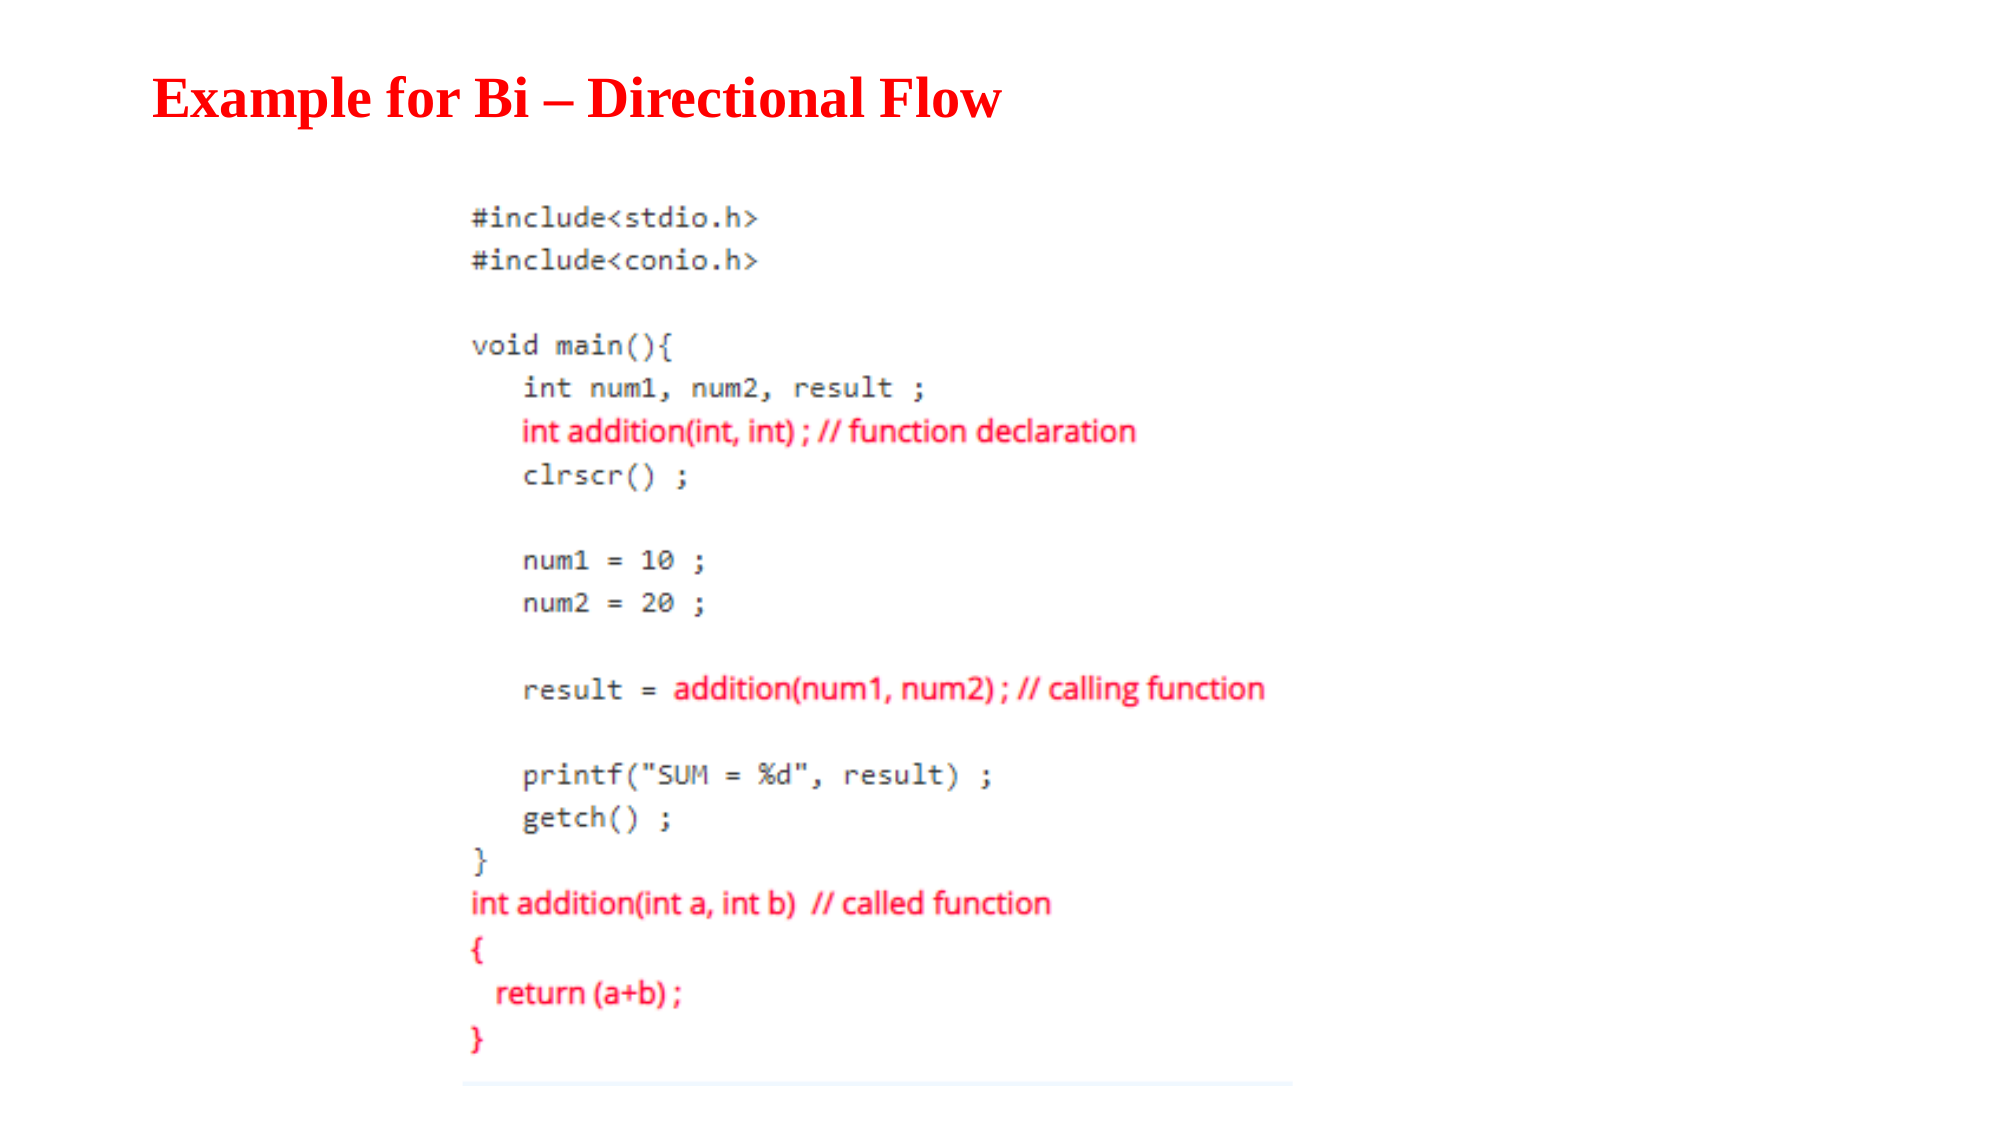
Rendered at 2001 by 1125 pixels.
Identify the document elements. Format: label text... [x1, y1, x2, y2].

text_box Example for Bi – Directional Flow [137, 59, 1863, 153]
picture [462, 190, 1293, 1086]
